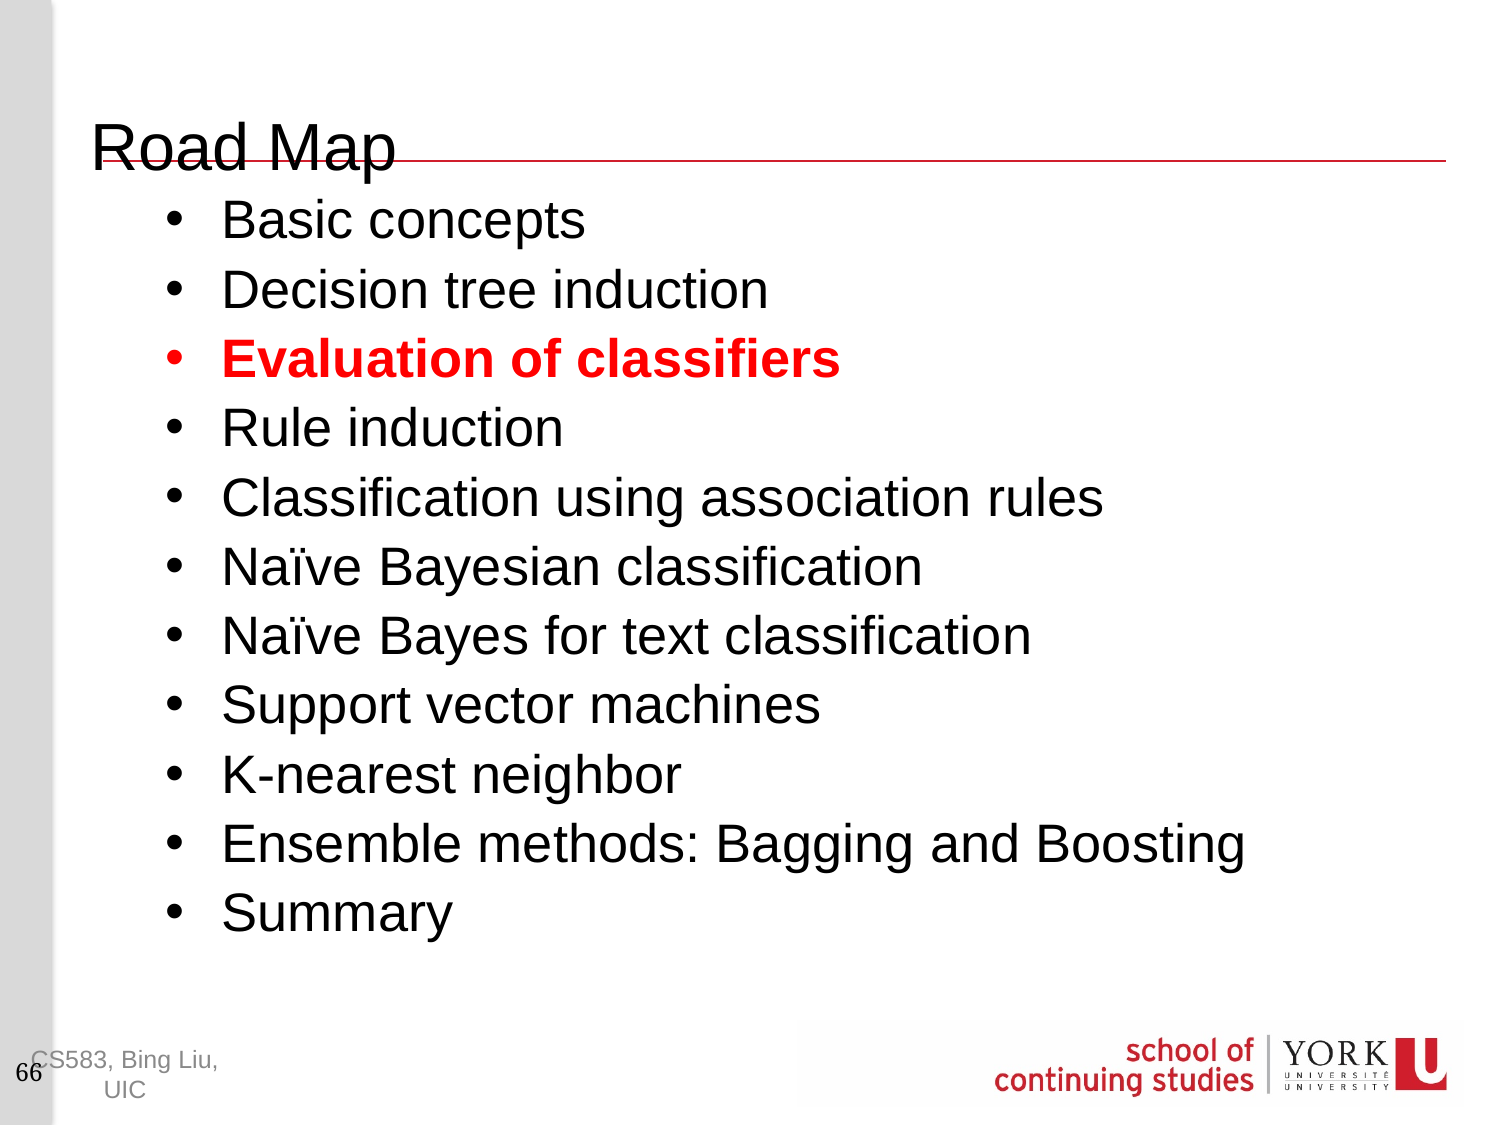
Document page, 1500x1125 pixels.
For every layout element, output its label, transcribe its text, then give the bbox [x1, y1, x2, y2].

picture [797, 1042, 1464, 1107]
list Basic concepts Decision tree induction Evaluation of classifiers Rule induction Classification using association rules Naïve Bayesian classification Naïve Bayes for text classification Support vector machines K-nearest neighbor Ensemble methods: Bagging and Boosting Summary [150, 184, 1500, 1042]
slide_number 66 [0, 1044, 475, 1104]
title Road Map [75, 50, 1450, 238]
